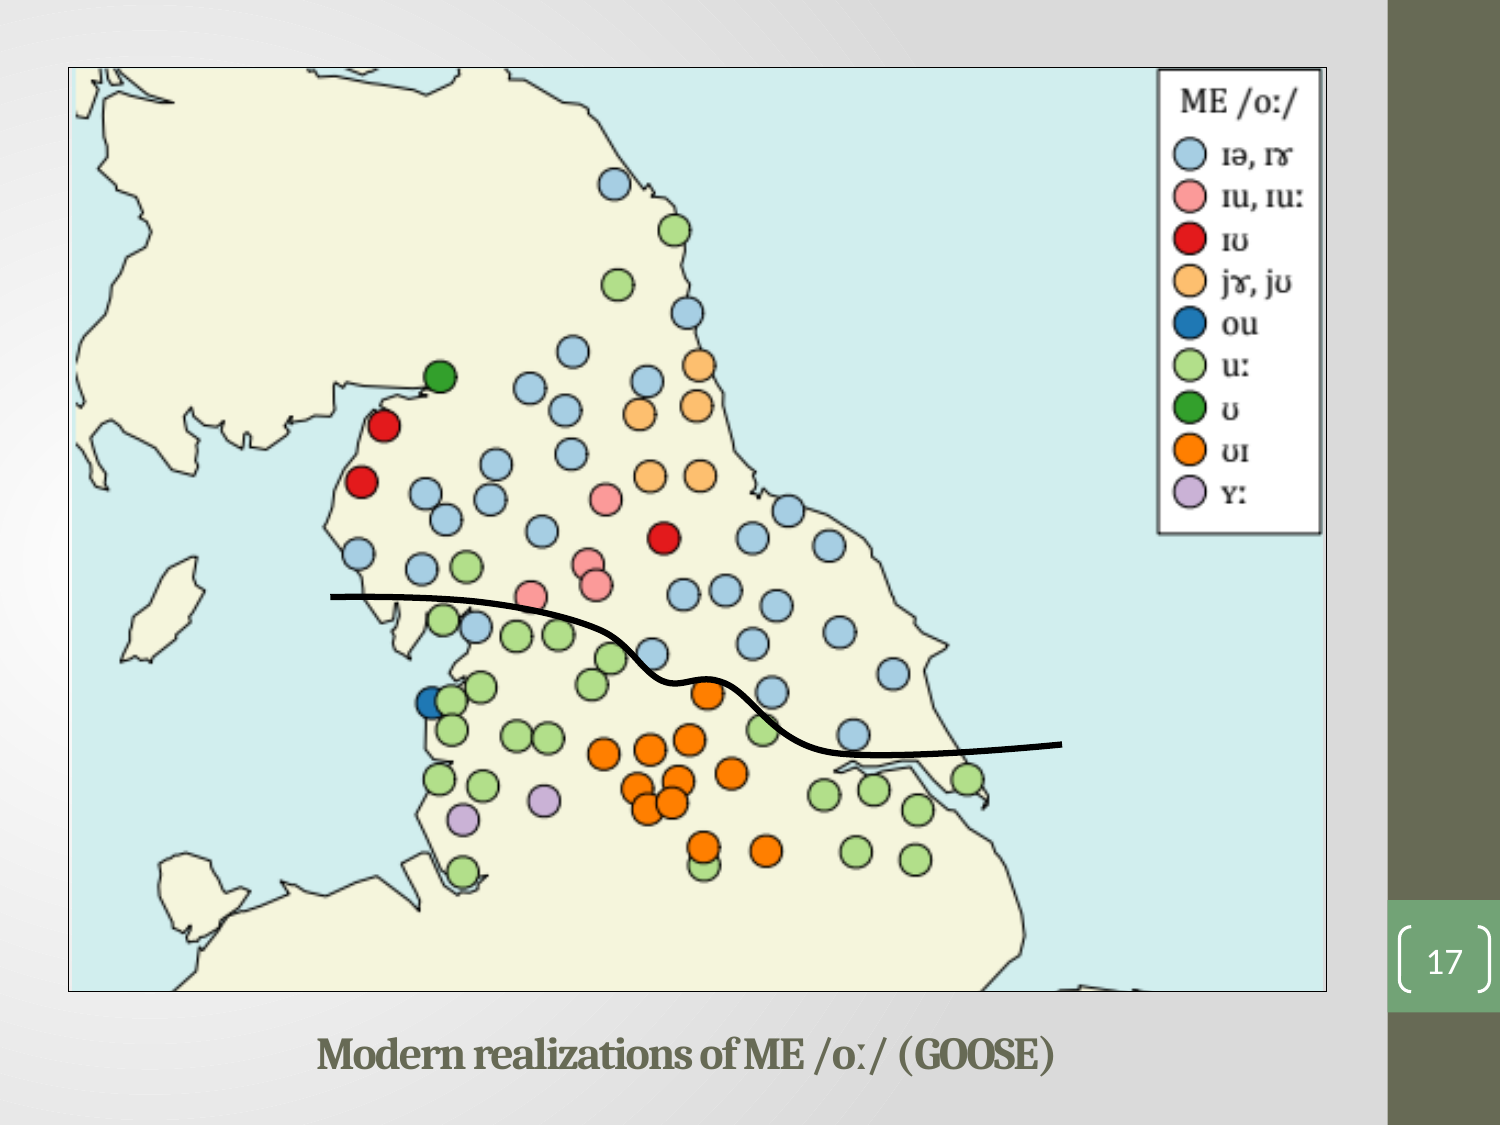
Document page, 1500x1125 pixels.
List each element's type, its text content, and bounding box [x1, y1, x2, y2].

picture [68, 66, 1327, 993]
slide_number 17 [1397, 925, 1492, 994]
title Modern realizations of ME /oː/ (goose) [49, 988, 1325, 1087]
